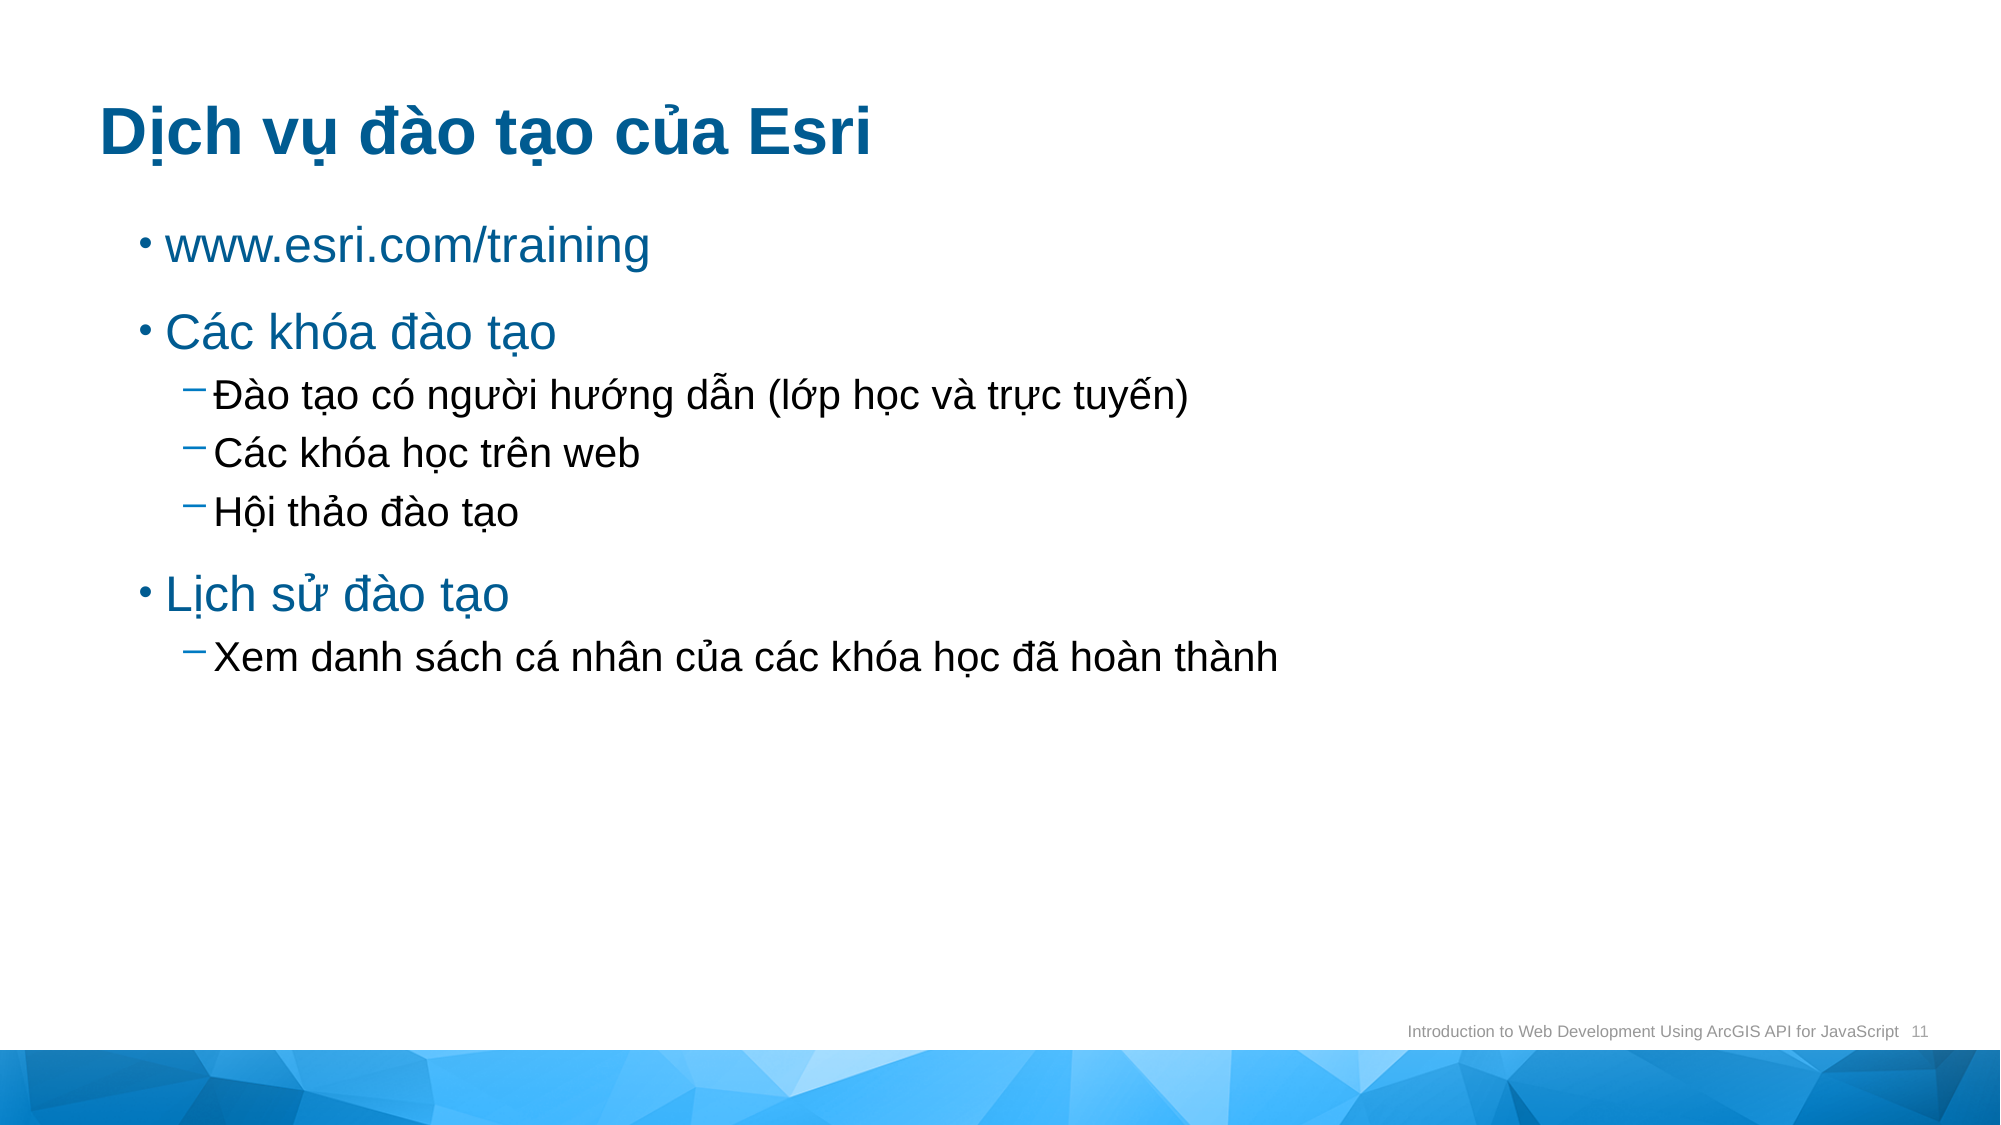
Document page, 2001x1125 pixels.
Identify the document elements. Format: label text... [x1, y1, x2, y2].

picture [0, 1050, 2000, 1125]
list www.esri.com/training Các khóa đào tạo Đào tạo có người hướng dẫn (lớp học và trực tuyến) Các khóa học trên web Hội thảo đào tạo Lịch sử đào tạo Xem danh sách cá nhân của các khóa học đã hoàn thành [137, 212, 1863, 1013]
title Dịch vụ đào tạo của Esri [99, 87, 1900, 178]
